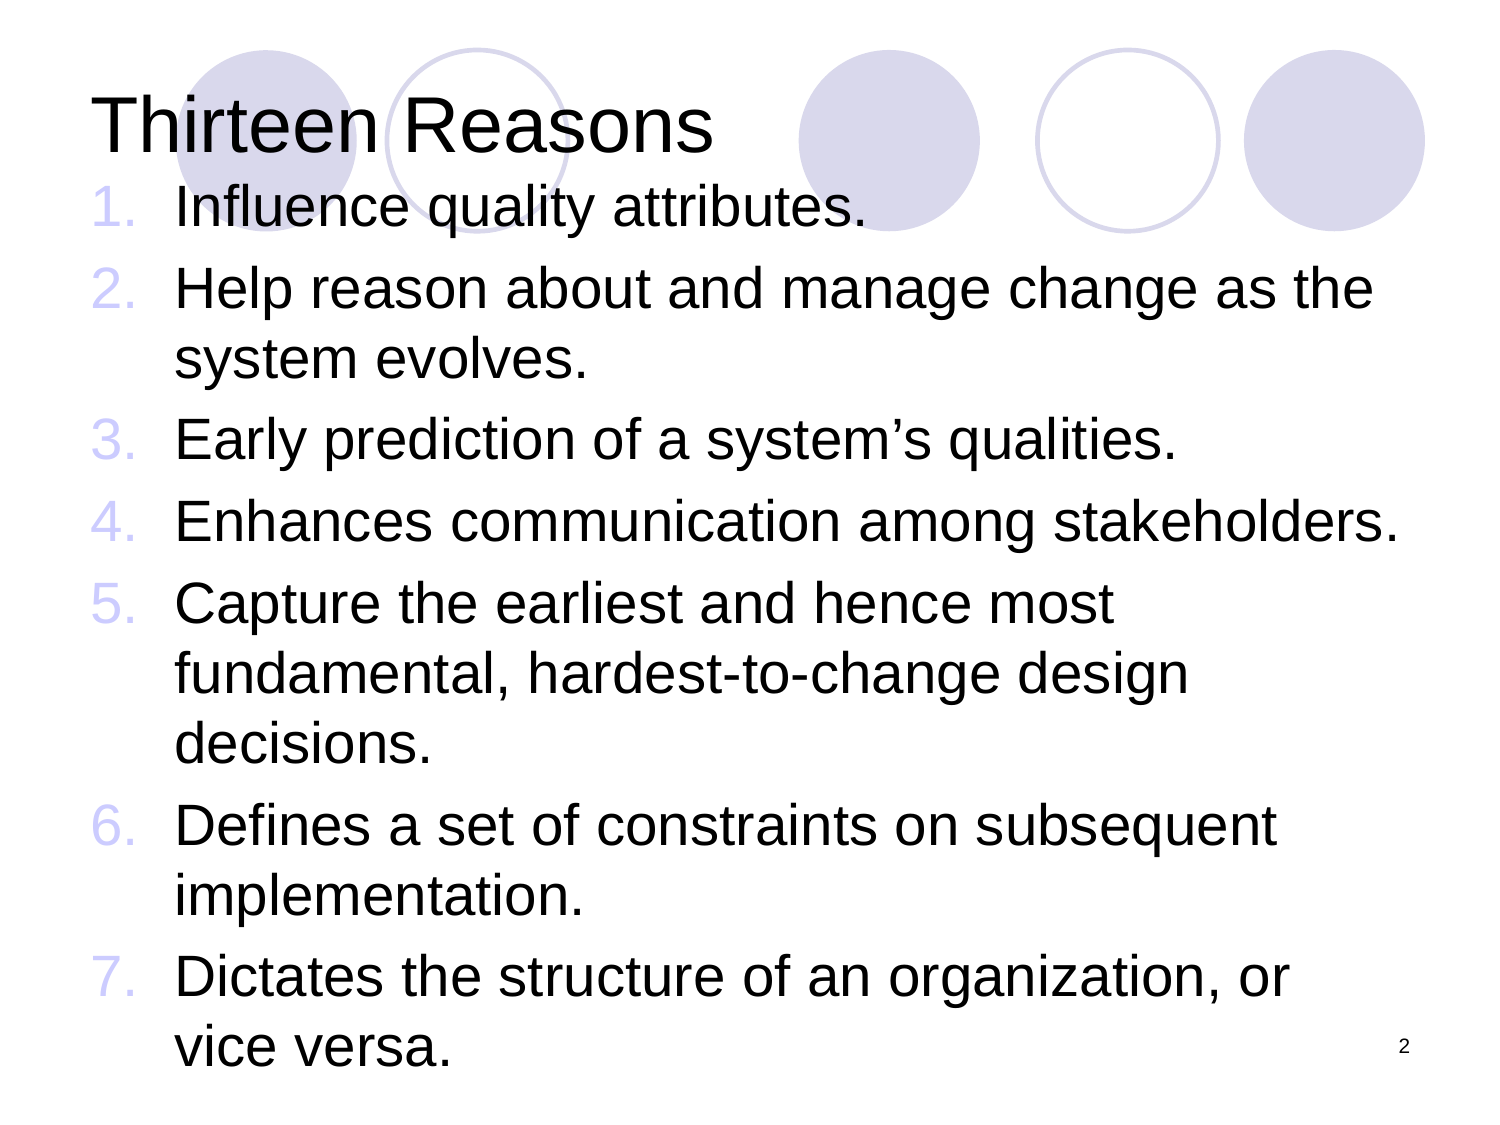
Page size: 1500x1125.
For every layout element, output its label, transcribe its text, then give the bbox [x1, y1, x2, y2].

slide_number 2 [1074, 1025, 1425, 1100]
title Thirteen Reasons [75, 45, 1425, 160]
list Influence quality attributes. Help reason about and manage change as the system evolves. Early prediction of a system’s qualities. Enhances communication among stakeholders. Capture the earliest and hence most fundamental, hardest-to-change design decisions. Defines a set of constraints on subsequent implementation. Dictates the structure of an organization, or vice versa. [75, 160, 1425, 1047]
